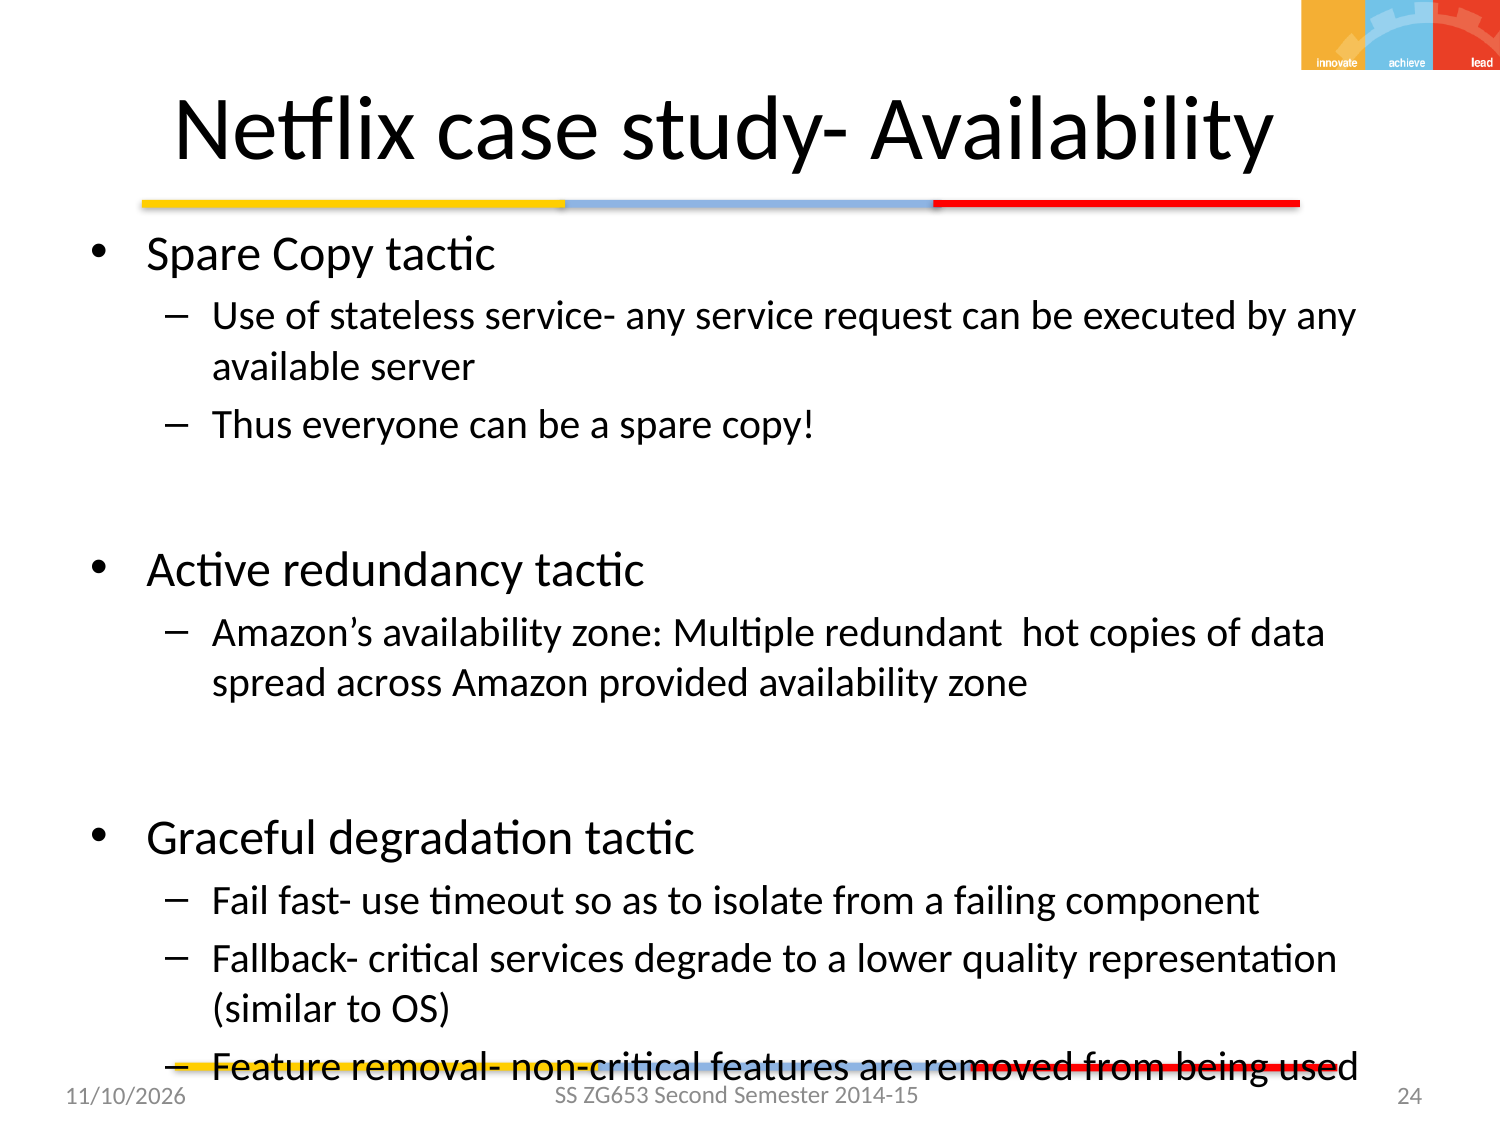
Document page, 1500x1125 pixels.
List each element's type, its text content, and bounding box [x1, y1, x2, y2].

slide_number 24 [1087, 1065, 1438, 1125]
footer SS ZG653 Second Semester 2014-15 [499, 1063, 975, 1124]
list Spare Copy tactic Use of stateless service- any service request can be executed by any available server Thus everyone can be a spare copy! Active redundancy tactic Amazon’s availability zone: Multiple redundant hot copies of data spread across Amazon provided availability zone Graceful degradation tactic Fail fast- use timeout so as to isolate from a failing component Fallback- critical services degrade to a lower quality representation (similar to OS) Feature removal- non-critical features are removed from being used [74, 212, 1451, 1038]
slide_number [50, 1065, 400, 1125]
title Netflix case study- Availability [49, 45, 1401, 201]
picture [1301, 0, 1500, 70]
